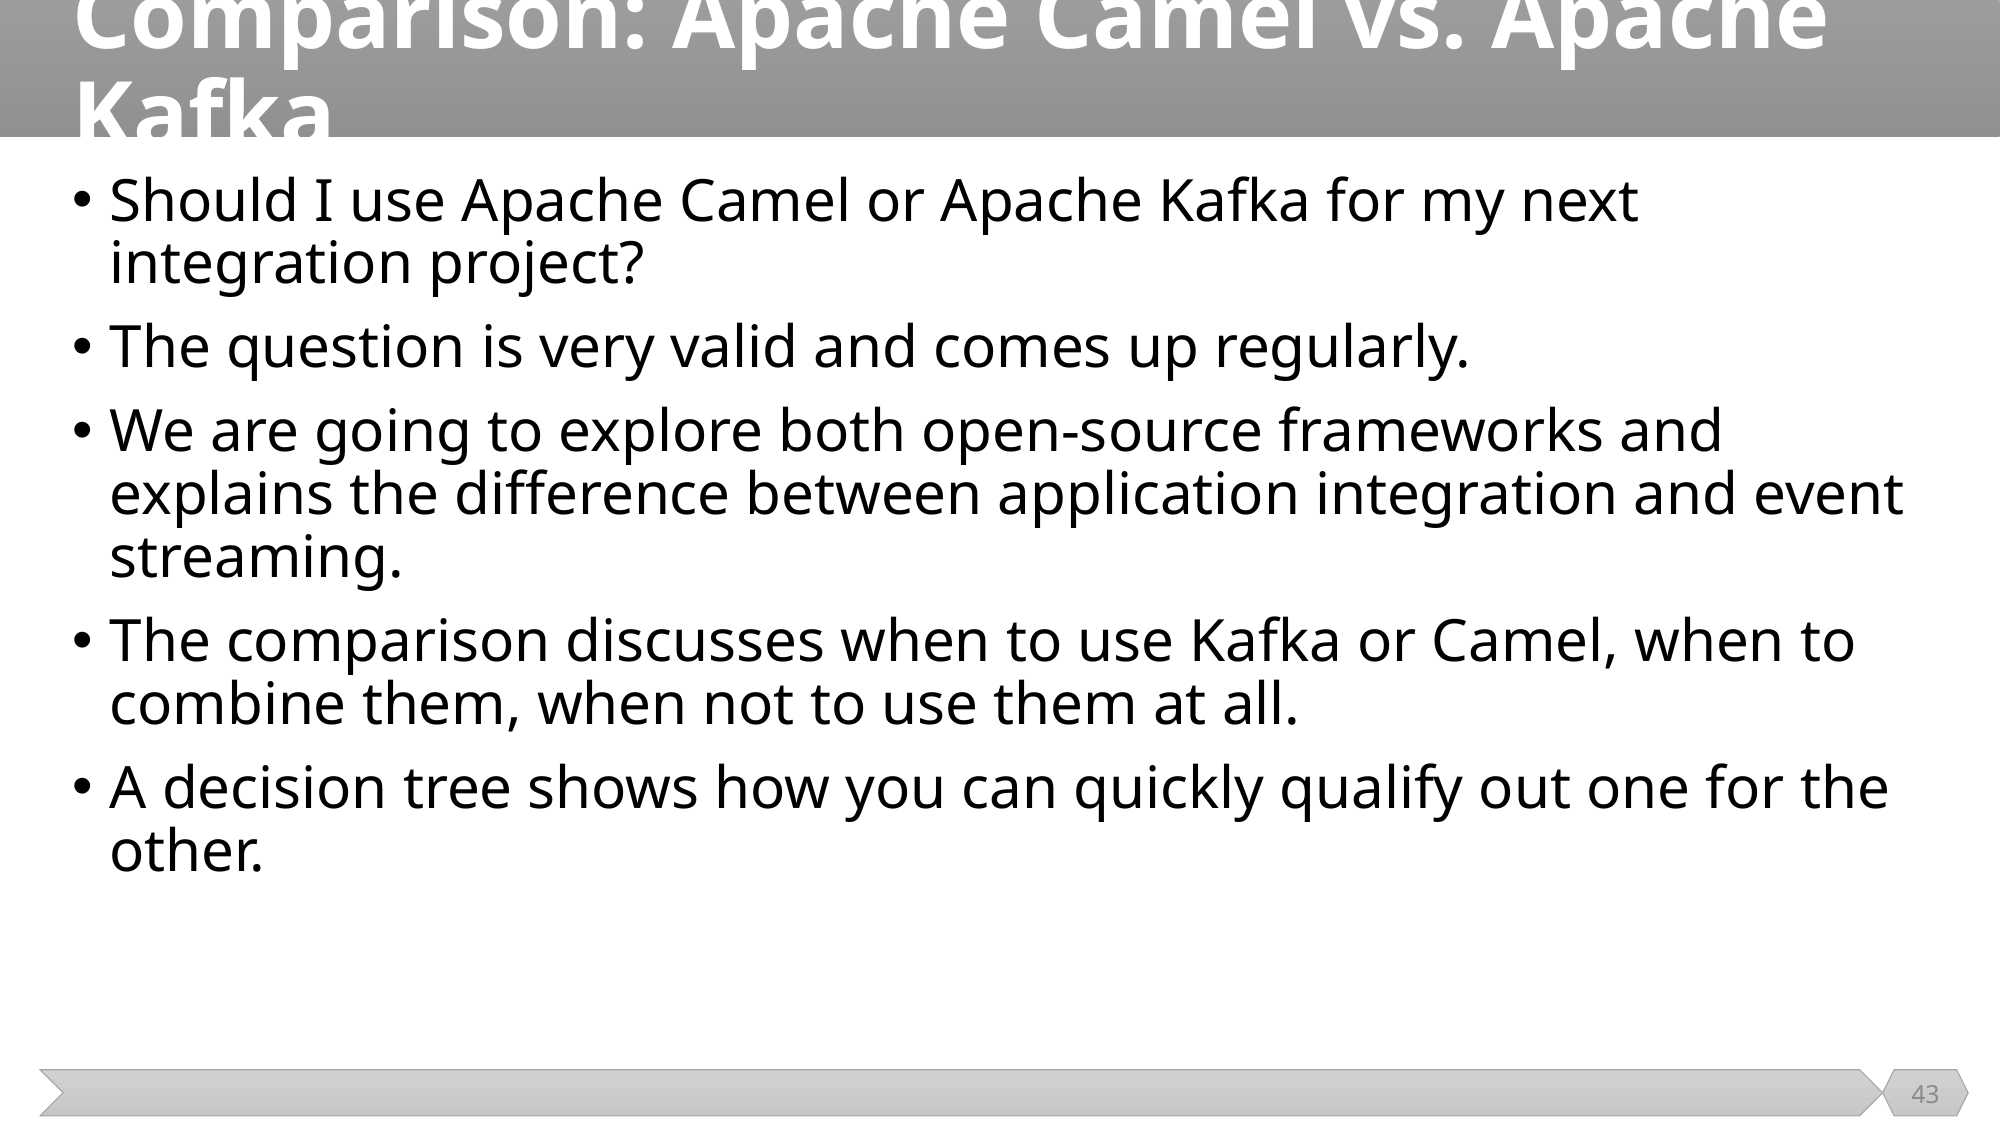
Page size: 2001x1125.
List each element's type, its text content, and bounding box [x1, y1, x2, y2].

title Comparison: Apache Camel vs. Apache Kafka [56, 0, 1969, 137]
list Should I use Apache Camel or Apache Kafka for my next integration project? The question is very valid and comes up regularly. We are going to explore both open-source frameworks and explains the difference between application integration and event streaming. The comparison discusses when to use Kafka or Camel, when to combine them, when not to use them at all. A decision tree shows how you can quickly qualify out one for the other. [56, 163, 1969, 1061]
slide_number 43 [1882, 1065, 1969, 1125]
